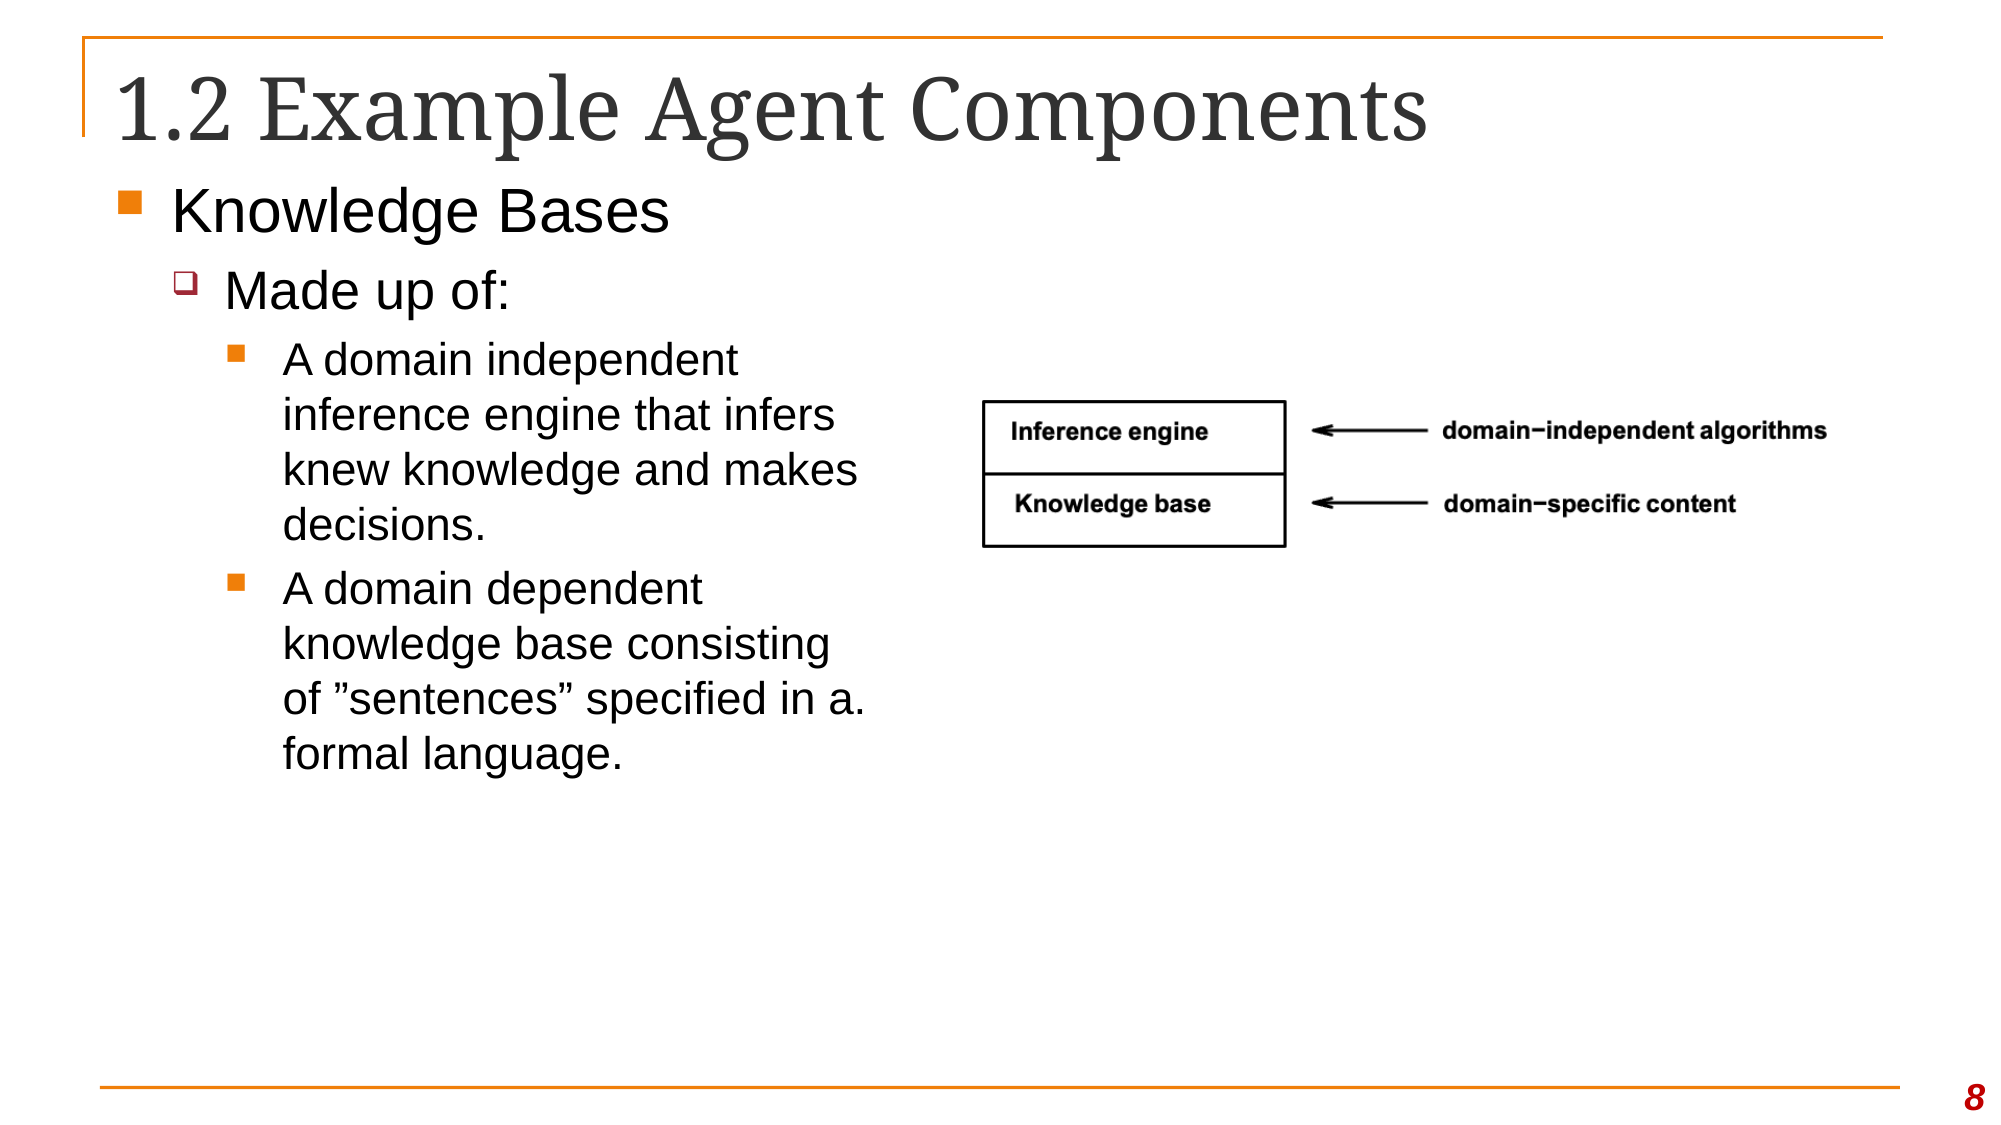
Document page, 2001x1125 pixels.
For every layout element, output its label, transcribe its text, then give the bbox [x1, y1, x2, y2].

list Knowledge Bases Made up of: A domain independent inference engine that infers knew knowledge and makes decisions. A domain dependent knowledge base consisting of ”sentences” specified in a. formal language. [99, 162, 890, 1063]
slide_number 8 [1883, 1050, 2000, 1125]
title 1.2 Example Agent Components [99, 45, 1900, 163]
picture [955, 398, 1879, 572]
